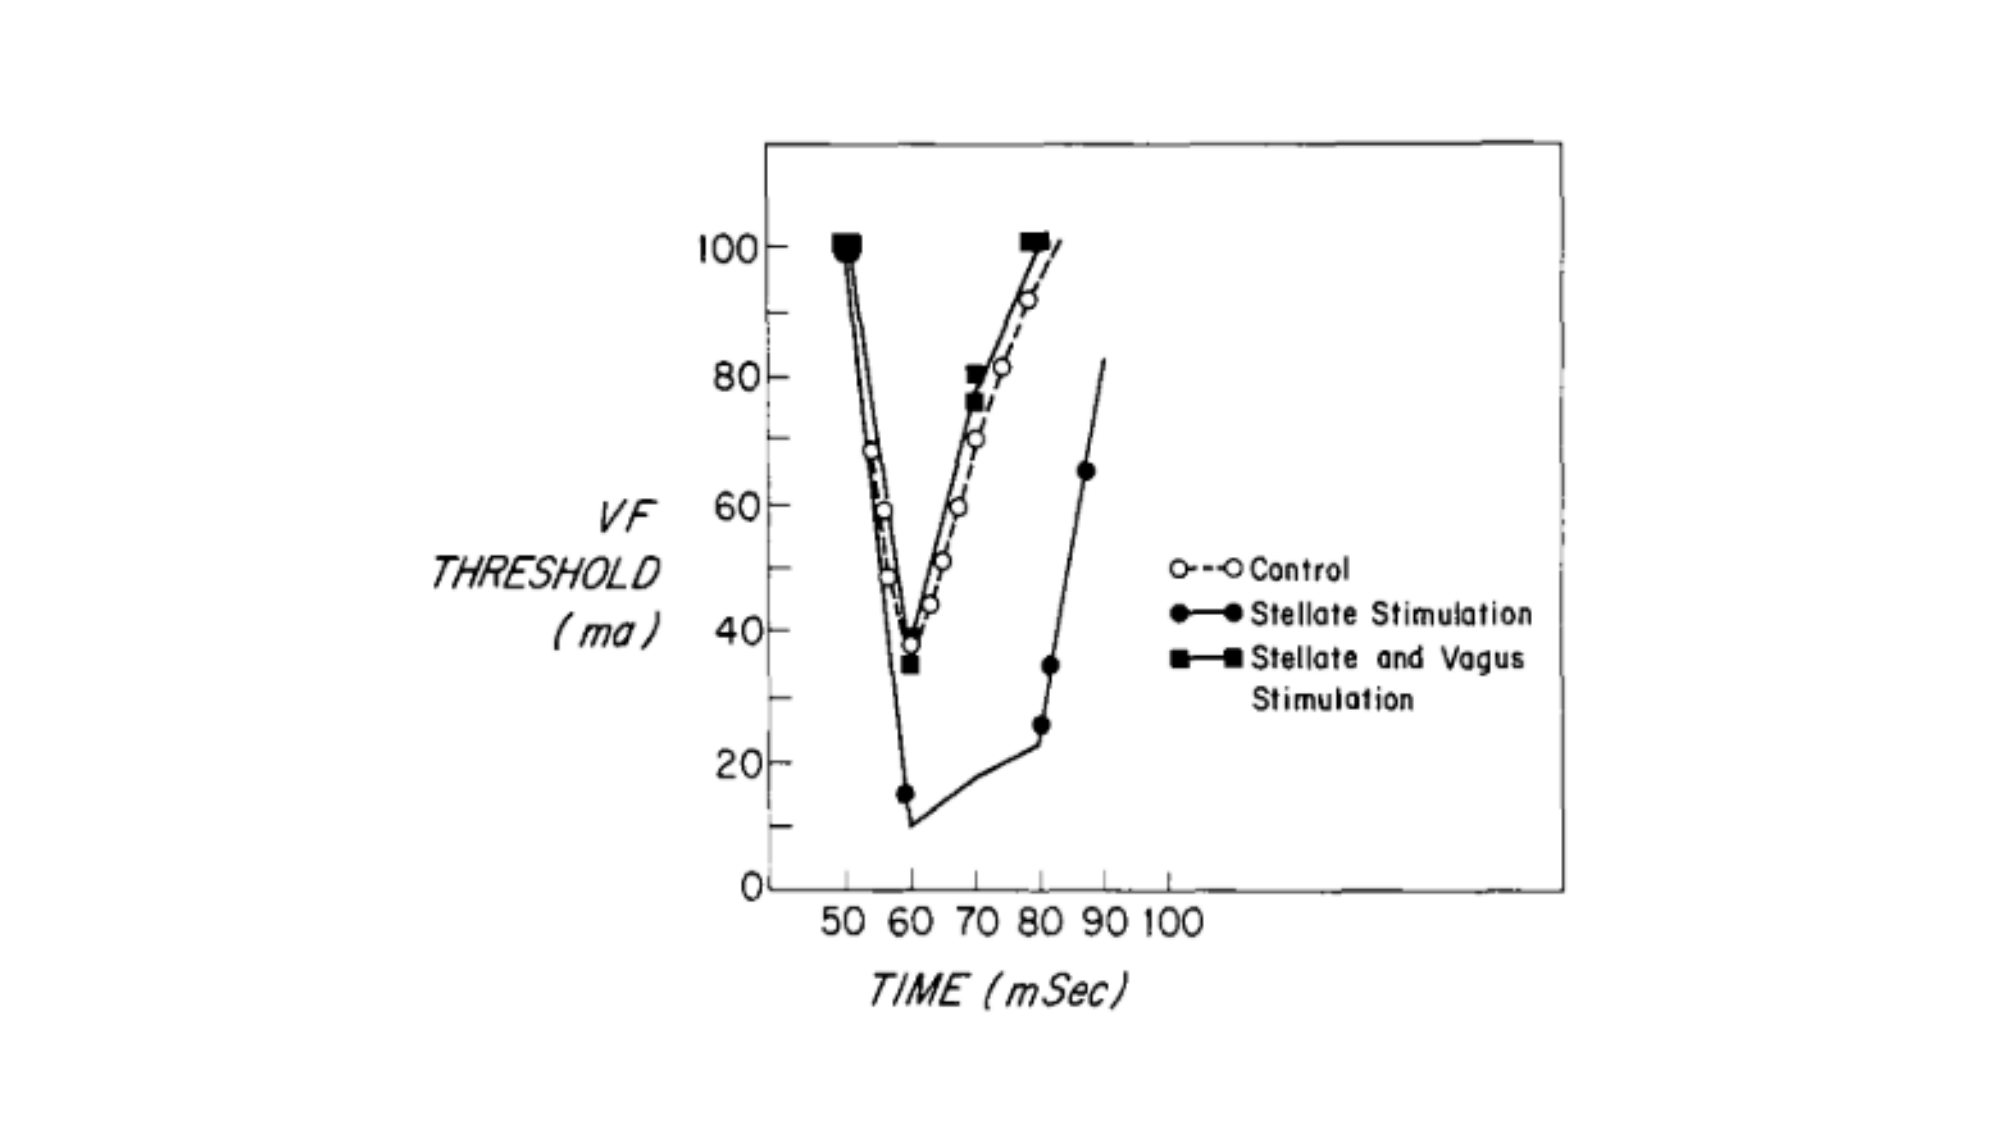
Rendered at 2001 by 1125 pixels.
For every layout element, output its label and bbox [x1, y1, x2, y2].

picture [404, 105, 1596, 1020]
